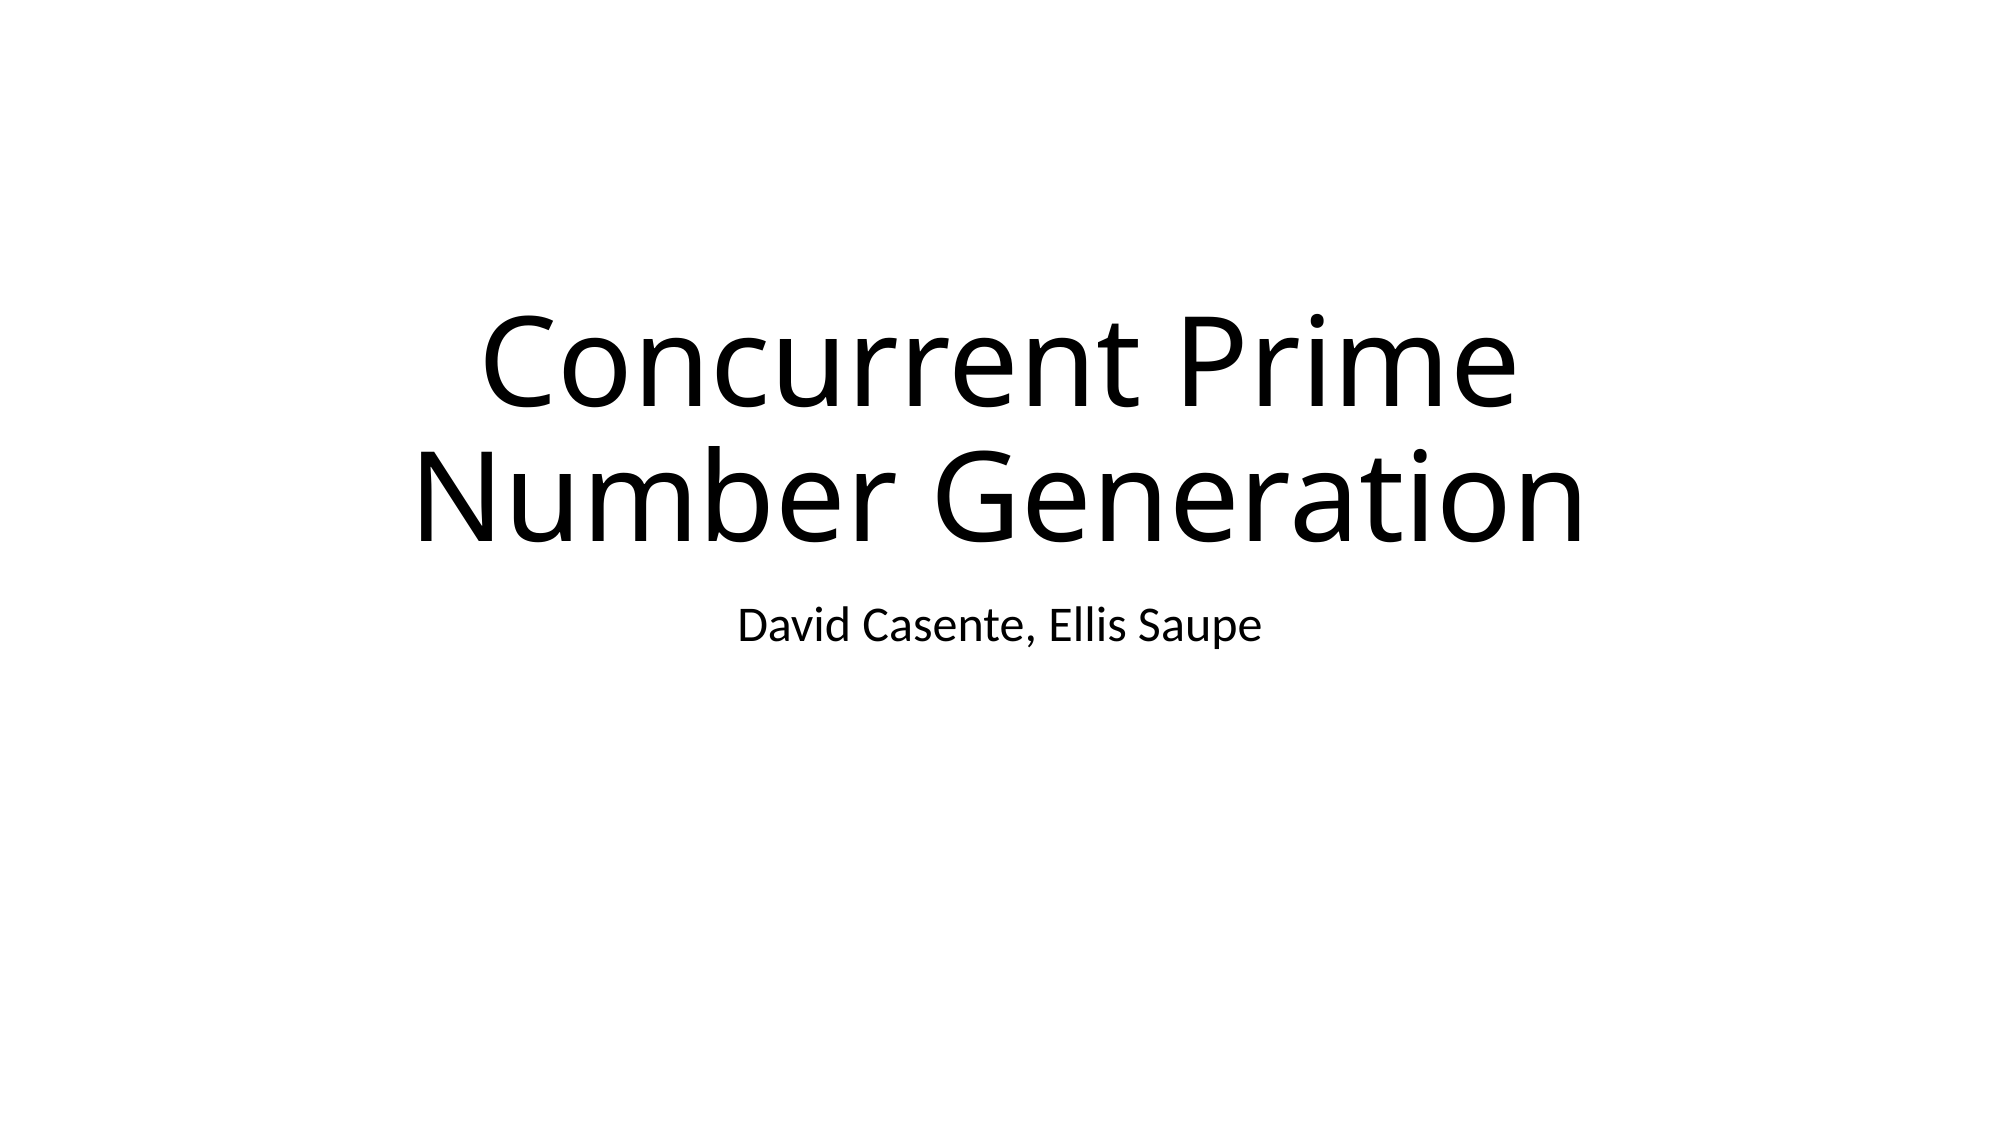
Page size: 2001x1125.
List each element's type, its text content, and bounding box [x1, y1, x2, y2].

title Concurrent Prime Number Generation [249, 184, 1750, 576]
subtitle David Casente, Ellis Saupe [249, 590, 1750, 863]
